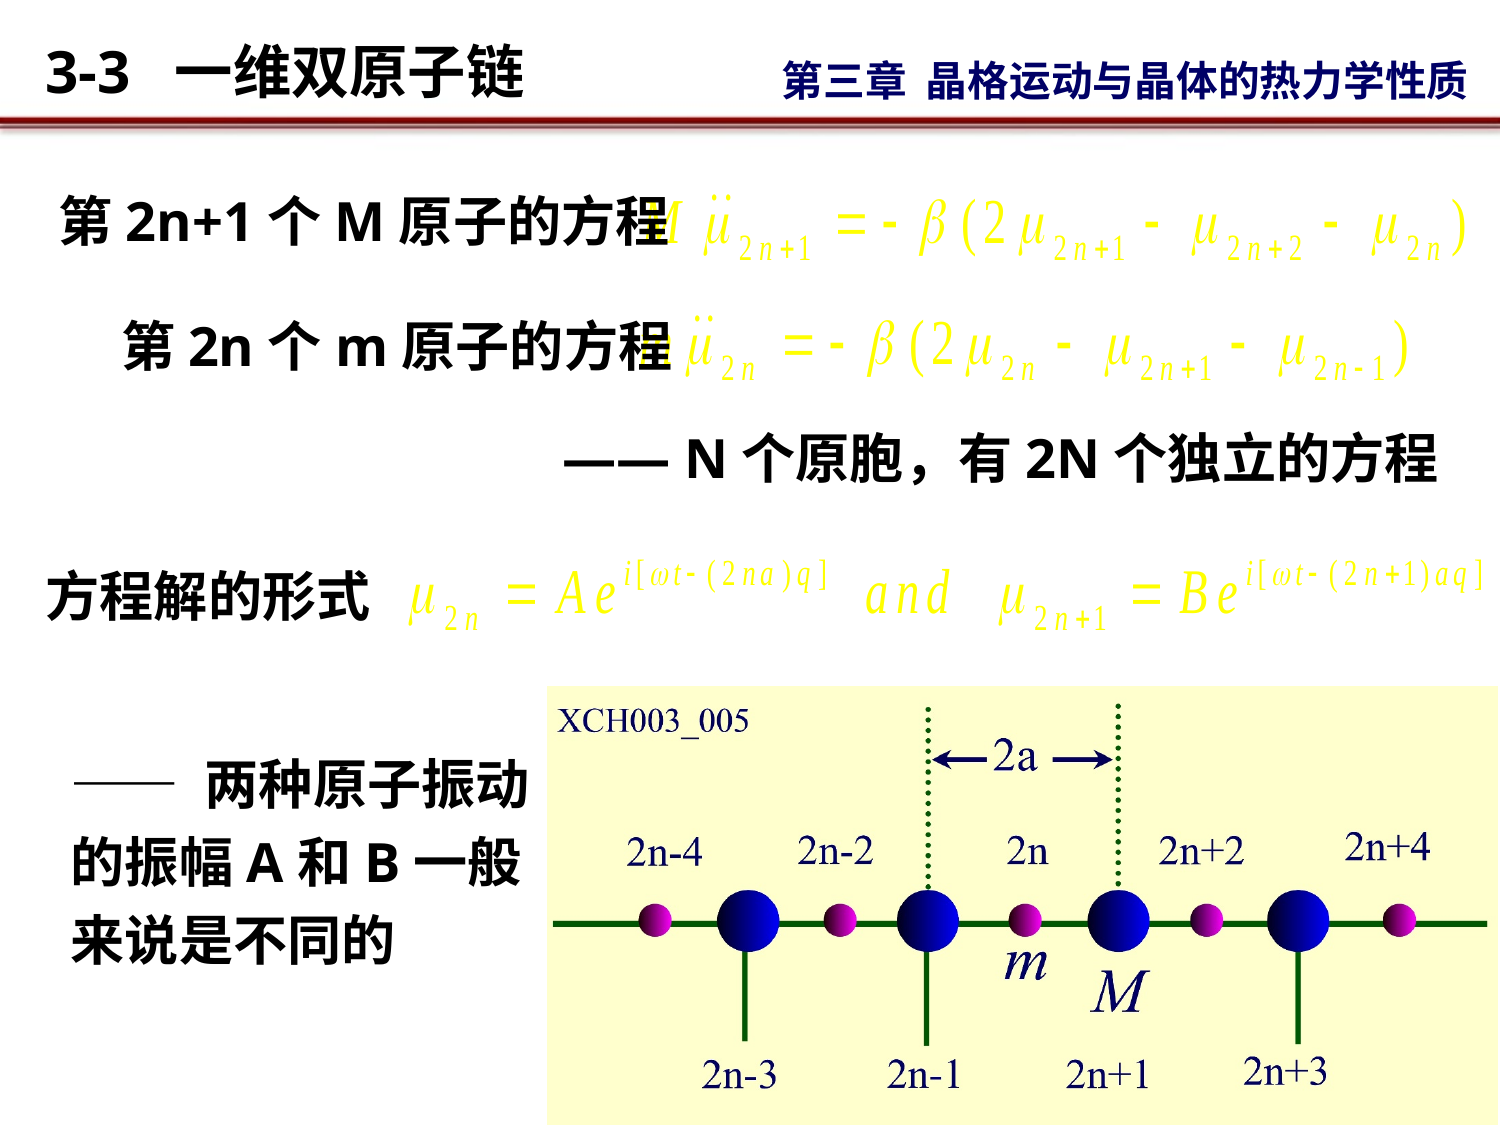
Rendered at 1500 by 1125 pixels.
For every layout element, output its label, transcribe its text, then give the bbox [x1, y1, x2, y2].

text_box 方程解的形式 [30, 554, 392, 635]
text_box —— 两种原子振动的振幅A和B一般来说是不同的 [55, 729, 542, 979]
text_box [630, 179, 1483, 272]
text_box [397, 544, 1494, 643]
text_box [630, 299, 1421, 393]
text_box 第2n+1个M原子的方程 [18, 179, 629, 260]
text_box —— N个原胞，有2N个独立的方程 [547, 417, 1500, 497]
picture [0, 0, 1500, 1125]
text_box 第2n个m原子的方程 [80, 304, 625, 385]
